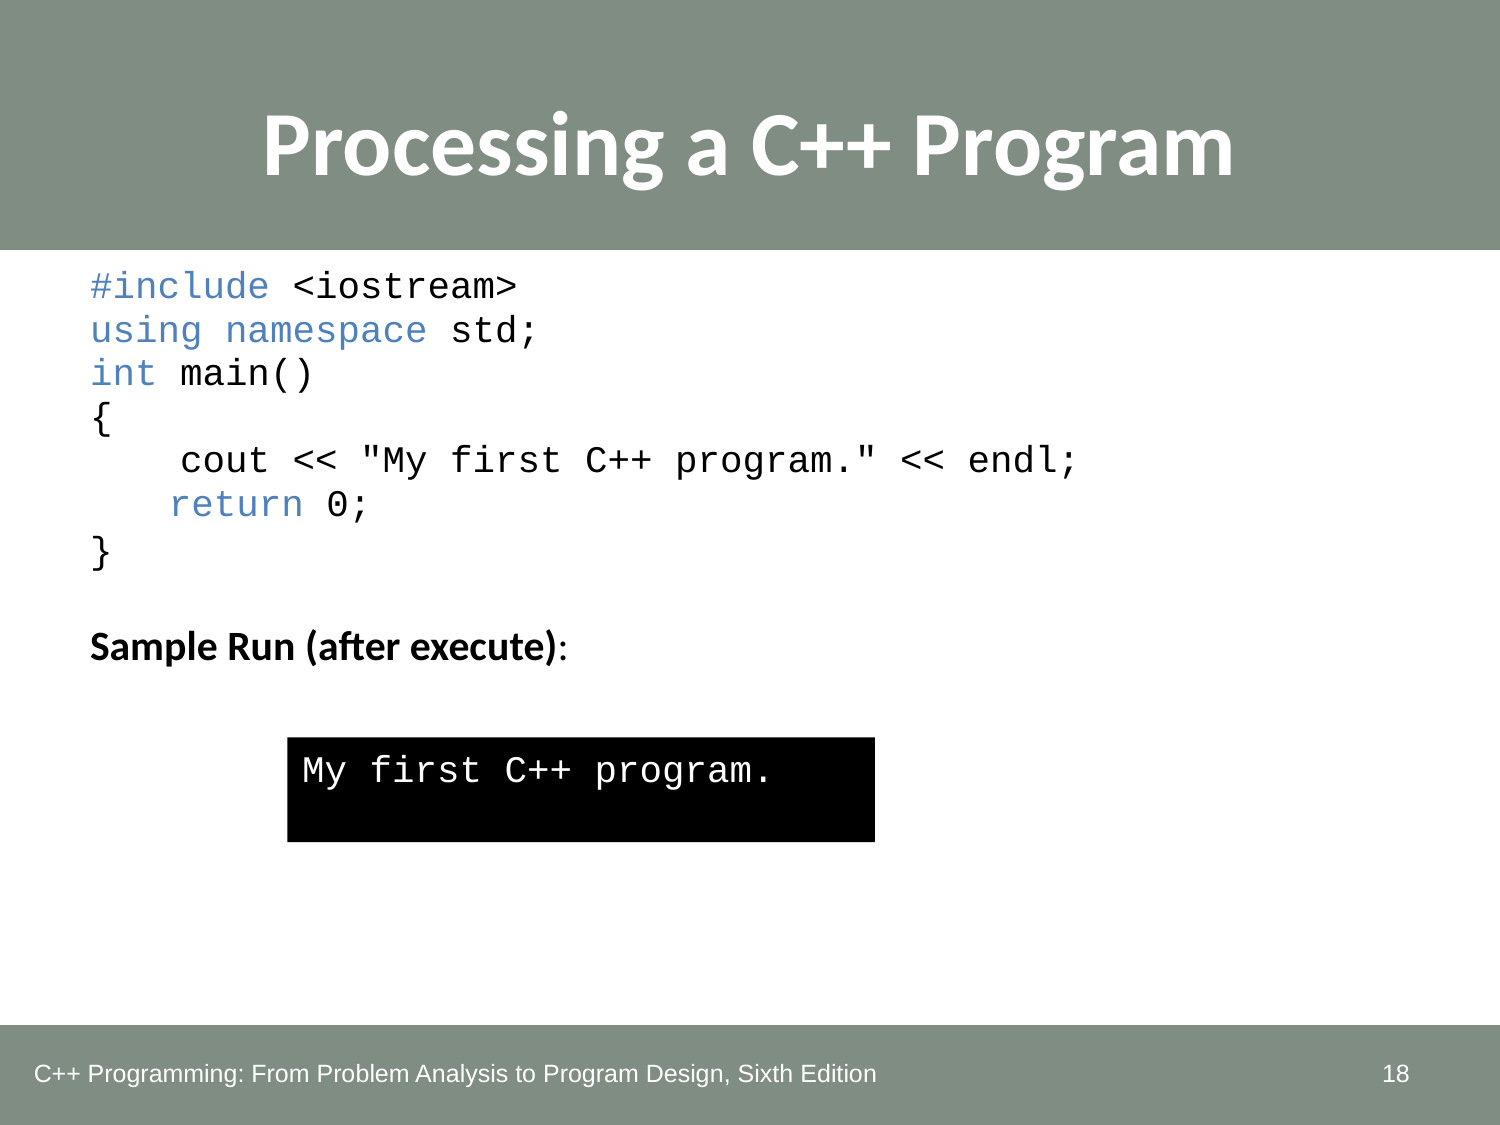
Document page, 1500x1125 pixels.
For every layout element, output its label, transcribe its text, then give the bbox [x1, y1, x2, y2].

footer C++ Programming: From Problem Analysis to Program Design, Sixth Edition [0, 1042, 913, 1103]
slide_number 18 [1074, 1042, 1425, 1103]
list #include <iostream> using namespace std; int main() { cout << "My first C++ program." << endl; return 0; } Sample Run (after execute): [75, 262, 1425, 1005]
text_box My first C++ program. [287, 737, 875, 843]
title Processing a C++ Program [75, 45, 1425, 233]
